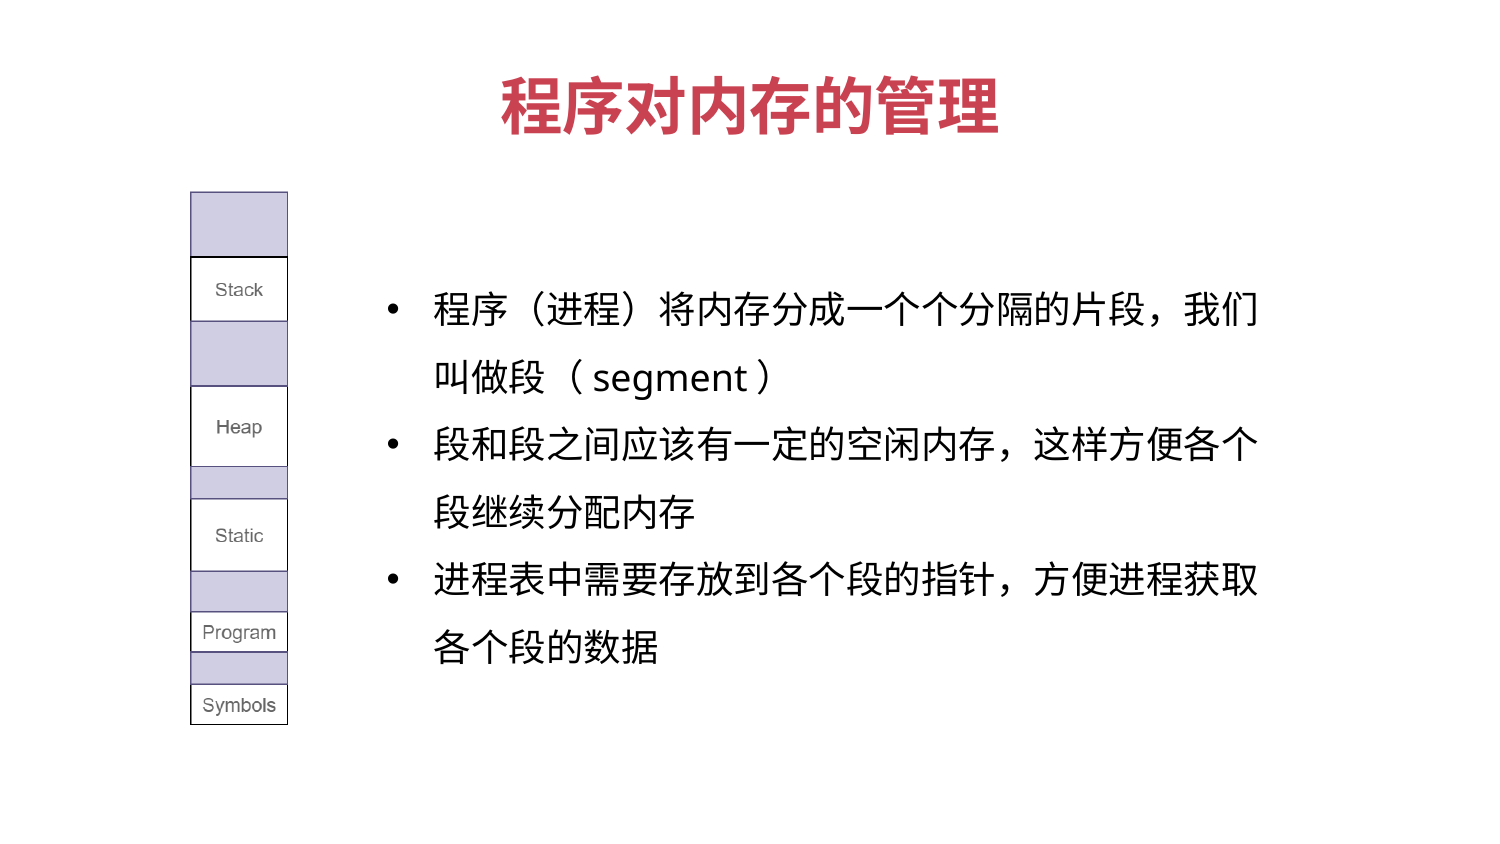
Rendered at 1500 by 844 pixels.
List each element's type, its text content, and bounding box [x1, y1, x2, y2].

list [171, 175, 300, 733]
title 程序对内存的管理 [74, 33, 1426, 175]
text_box 程序（进程）将内存分成一个个分隔的片段，我们叫做段（segment） 段和段之间应该有一定的空闲内存，这样方便各个段继续分配内存 进程表中需要存放到各个段的指针，方便进程获取各个段的数据 [371, 256, 1294, 677]
